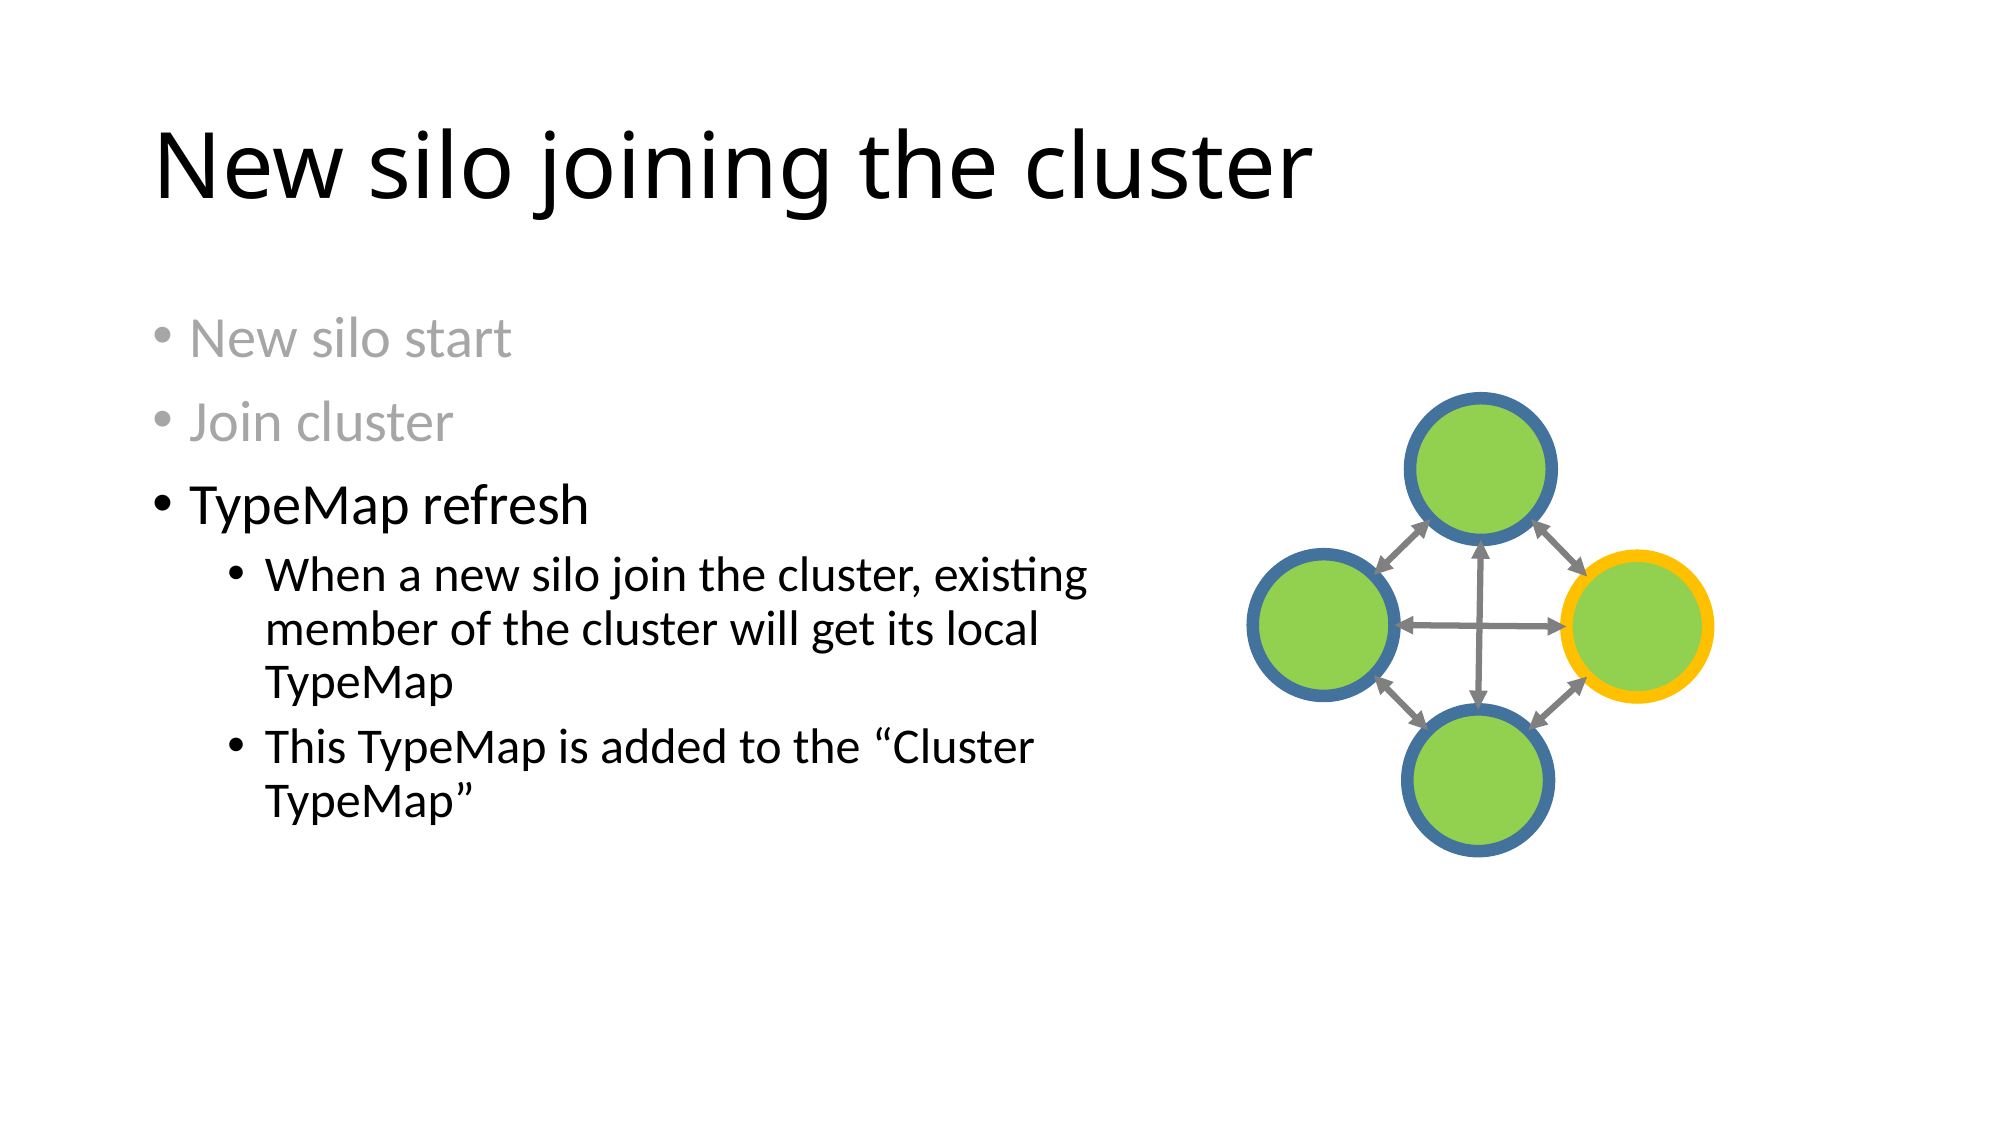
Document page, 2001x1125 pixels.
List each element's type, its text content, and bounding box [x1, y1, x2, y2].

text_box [1530, 519, 1588, 577]
title New silo joining the cluster [137, 59, 1863, 278]
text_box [1373, 675, 1429, 731]
text_box [1406, 708, 1551, 853]
text_box [1408, 397, 1553, 541]
list New silo start Join cluster TypeMap refresh When a new silo join the cluster, existing member of the cluster will get its local TypeMap This TypeMap is added to the “Cluster TypeMap” [137, 299, 1227, 1014]
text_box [1528, 676, 1588, 731]
text_box [1251, 553, 1396, 697]
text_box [1373, 519, 1431, 575]
text_box [1565, 554, 1710, 699]
